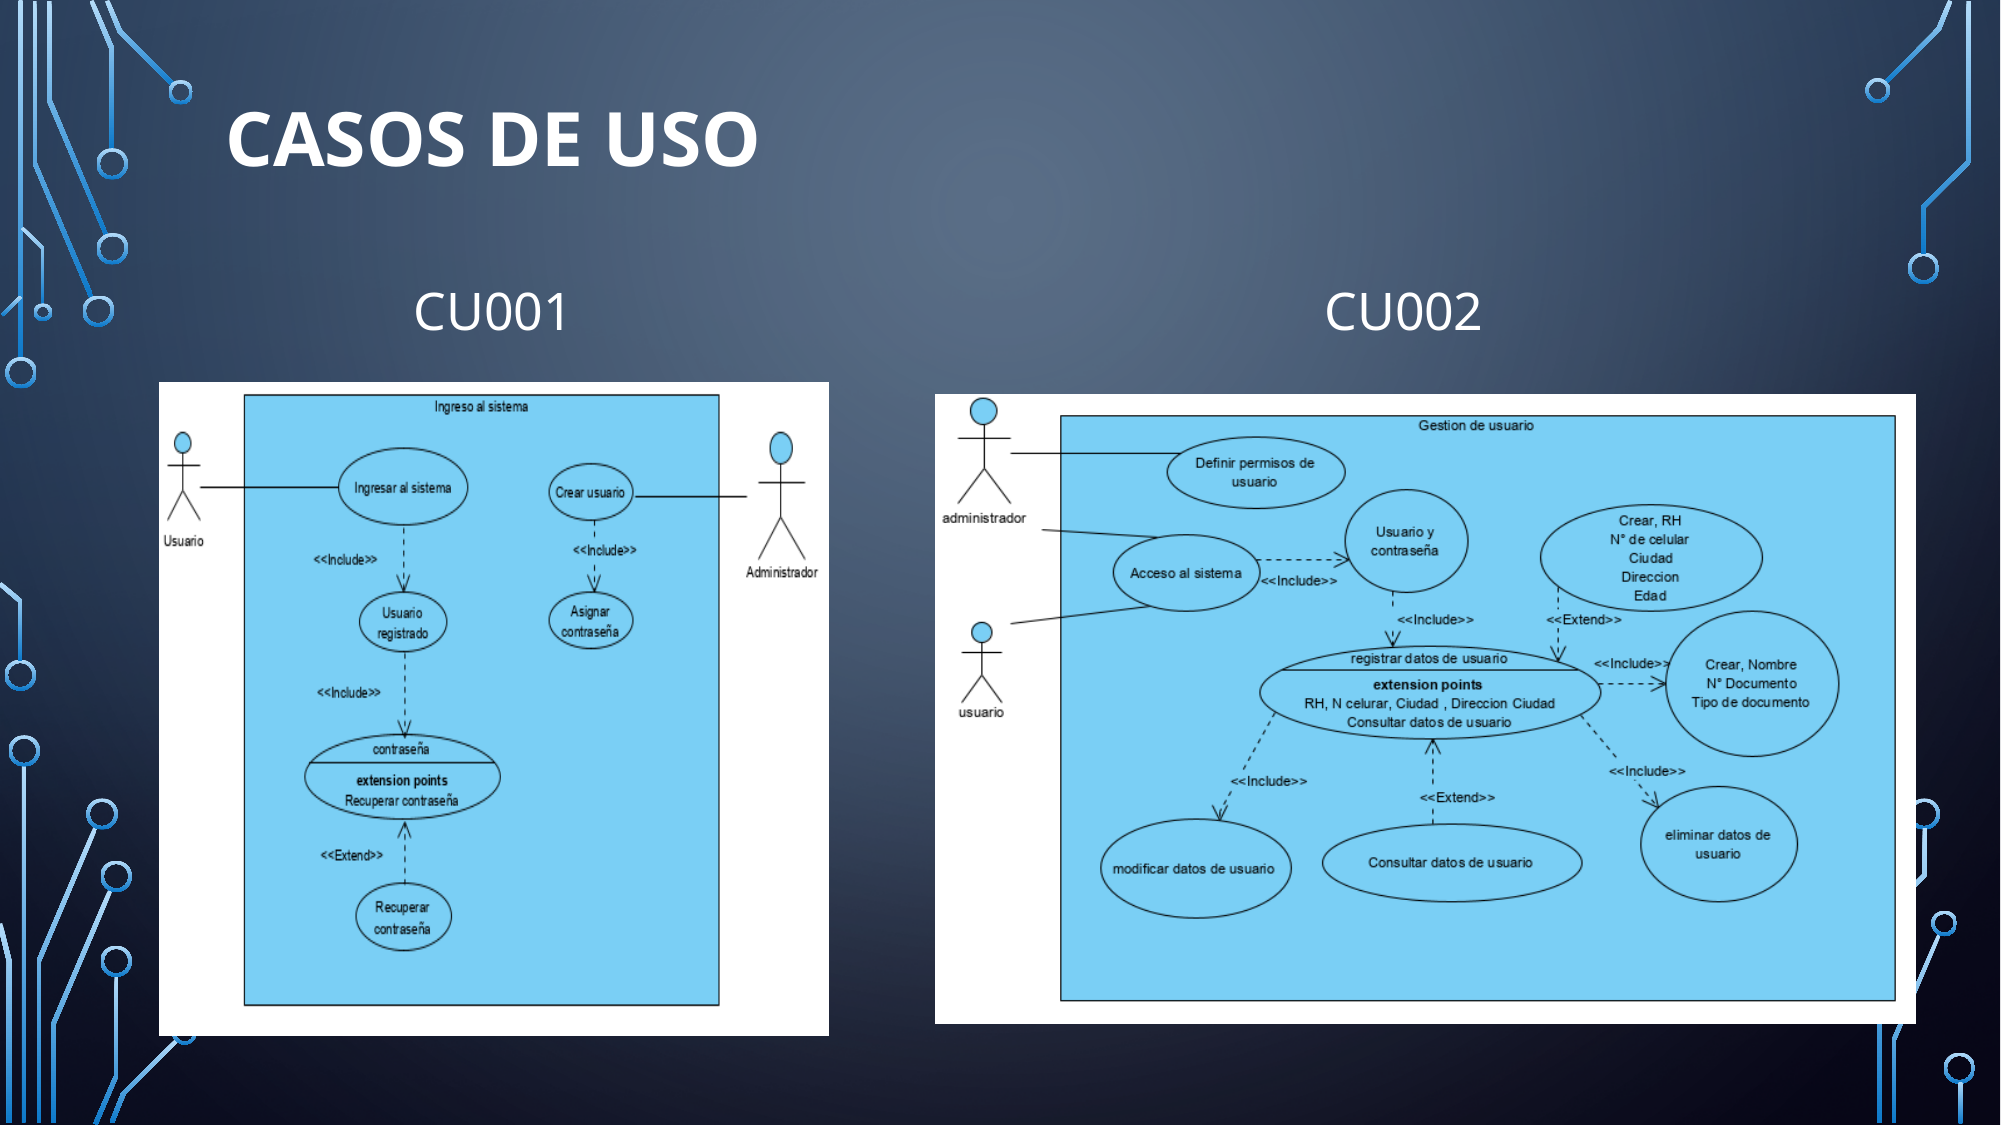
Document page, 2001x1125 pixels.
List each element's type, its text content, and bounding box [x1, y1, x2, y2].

picture [159, 382, 830, 1036]
title CASOS DE USO [210, 80, 779, 205]
text_box CU001 [398, 258, 630, 349]
picture [935, 393, 1916, 1024]
text_box CU002 [1309, 258, 1541, 349]
